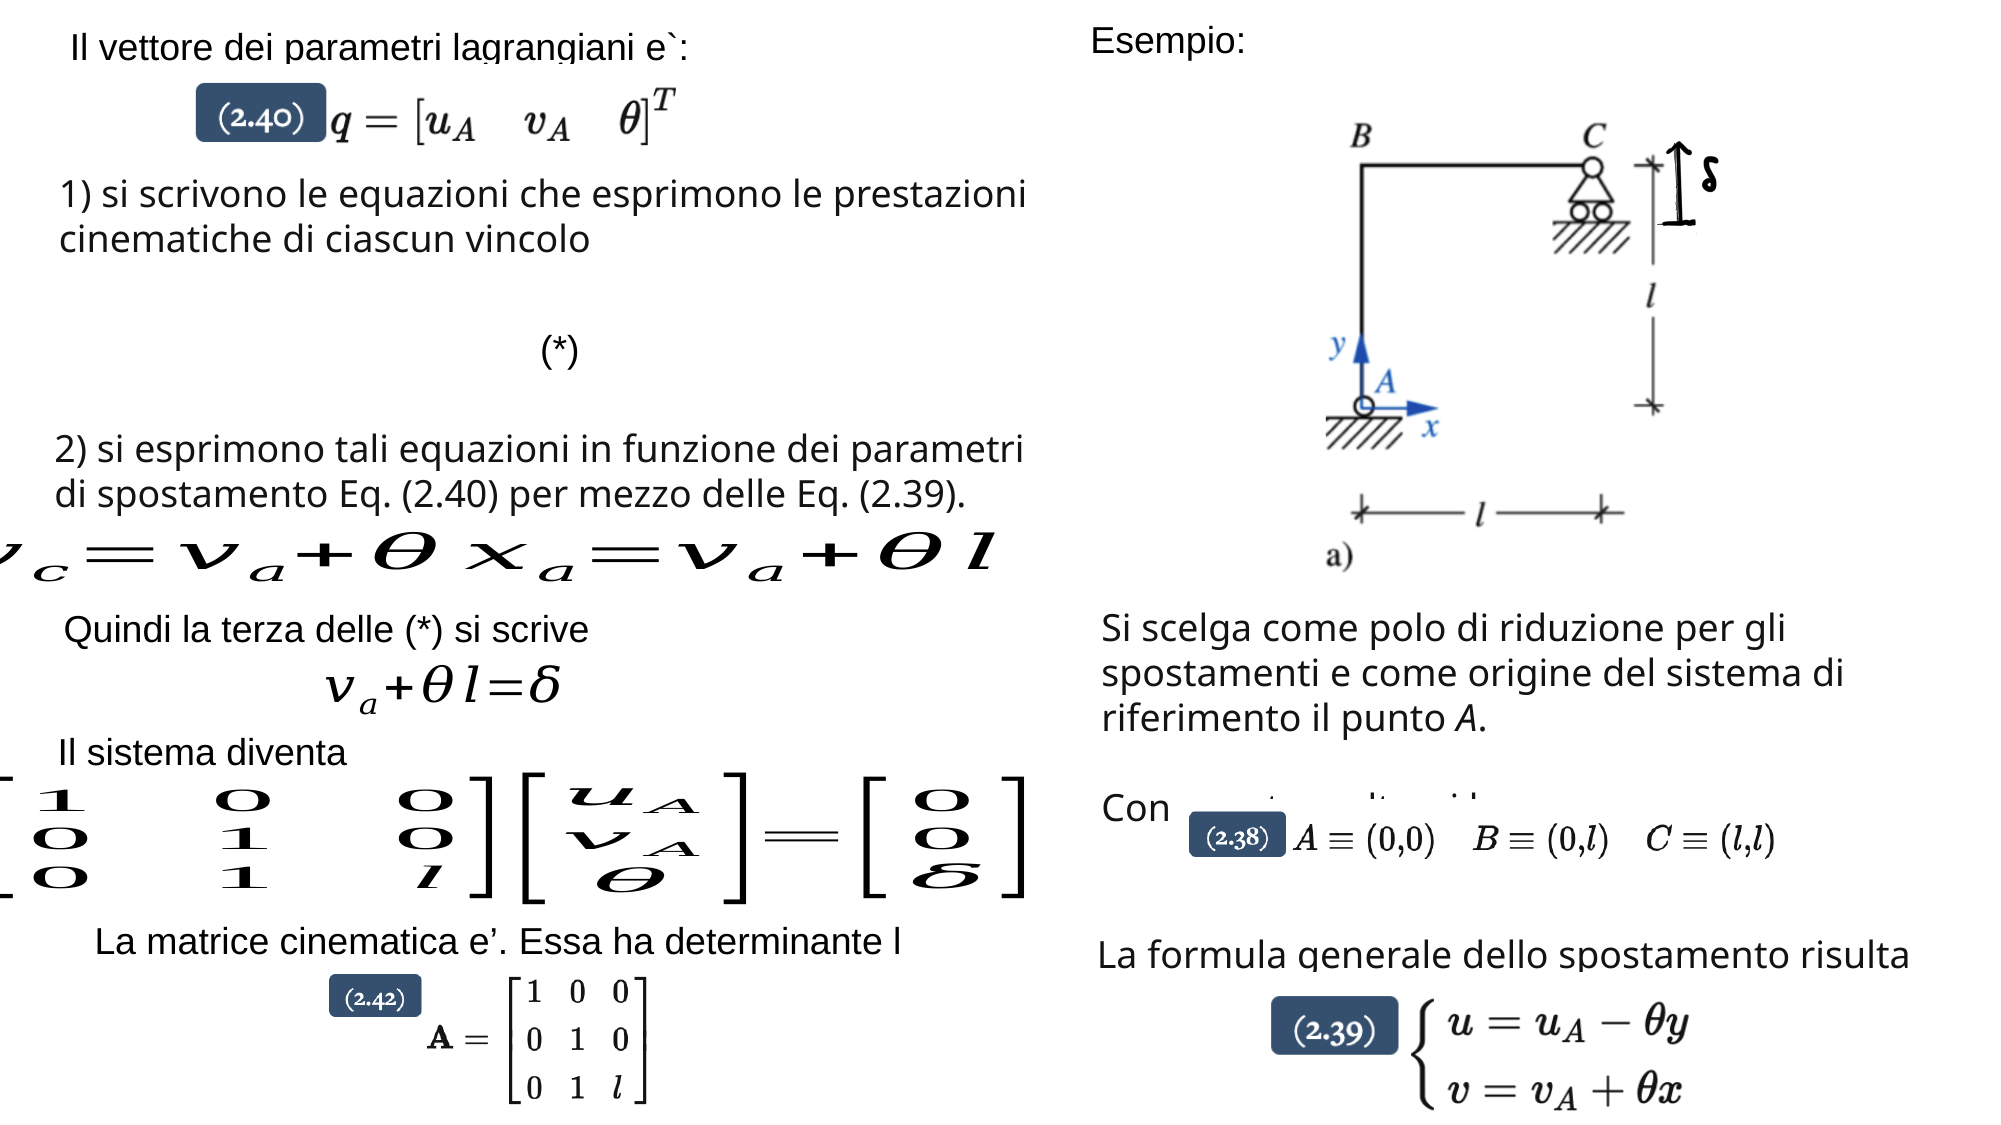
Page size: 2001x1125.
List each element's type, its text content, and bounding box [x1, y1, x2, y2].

text_box Esempio: [1082, 8, 1255, 69]
text_box Il vettore dei parametri lagrangiani e`: [62, 15, 698, 76]
picture [1305, 94, 1719, 595]
text_box Quindi la terza delle (*) si scrive [56, 597, 598, 658]
text_box La formula generale dello spostamento risulta [1082, 923, 2000, 983]
picture [1168, 799, 1794, 878]
text_box 1) si scrivono le equazioni che esprimono le prestazioni cinematiche di ciascun vincolo [44, 163, 1086, 268]
text_box Si scelga come polo di riduzione per gli spostamenti e come origine del sistema di riferimento il punto A. Con questa scelta, si ha: [1093, 596, 1903, 837]
picture [175, 64, 702, 180]
text_box 2) si esprimono tali equazioni in funzione dei parametri di spostamento Eq. (2.40) per mezzo delle Eq. (2.39). [39, 418, 1081, 523]
text_box La matrice cinematica e’. Essa ha determinante l [87, 909, 910, 970]
text_box (*) [532, 317, 588, 378]
picture [308, 952, 675, 1124]
picture [1244, 972, 1718, 1125]
text_box Il sistema diventa [50, 720, 355, 781]
